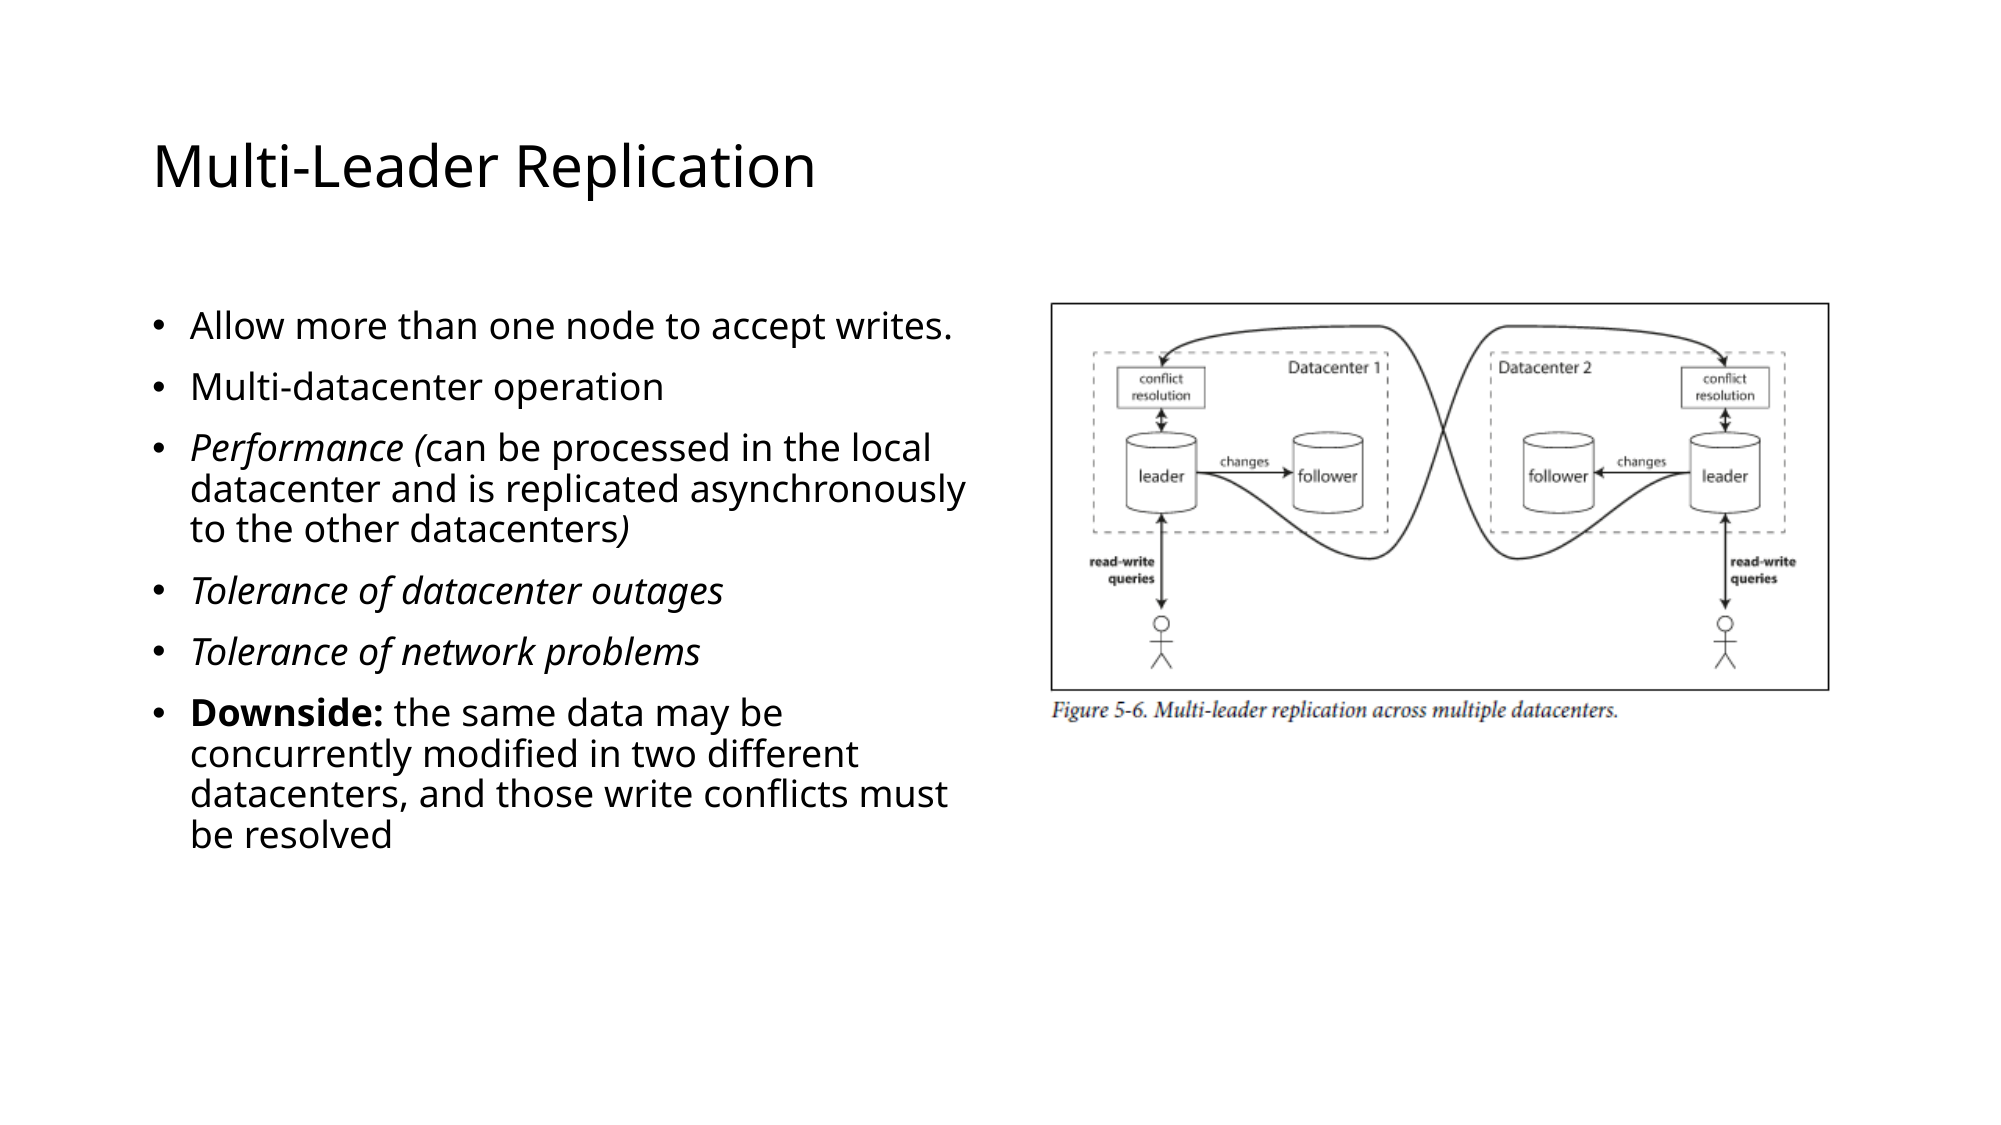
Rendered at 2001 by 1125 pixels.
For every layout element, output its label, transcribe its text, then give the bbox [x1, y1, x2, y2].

list Allow more than one node to accept writes. Multi-datacenter operation Performance (can be processed in the local datacenter and is replicated asynchronously to the other datacenters) Tolerance of datacenter outages Tolerance of network problems Downside: the same data may be concurrently modified in two different datacenters, and those write conflicts must be resolved [137, 299, 988, 1014]
title Multi-Leader Replication [137, 59, 1863, 278]
picture [987, 264, 1925, 739]
